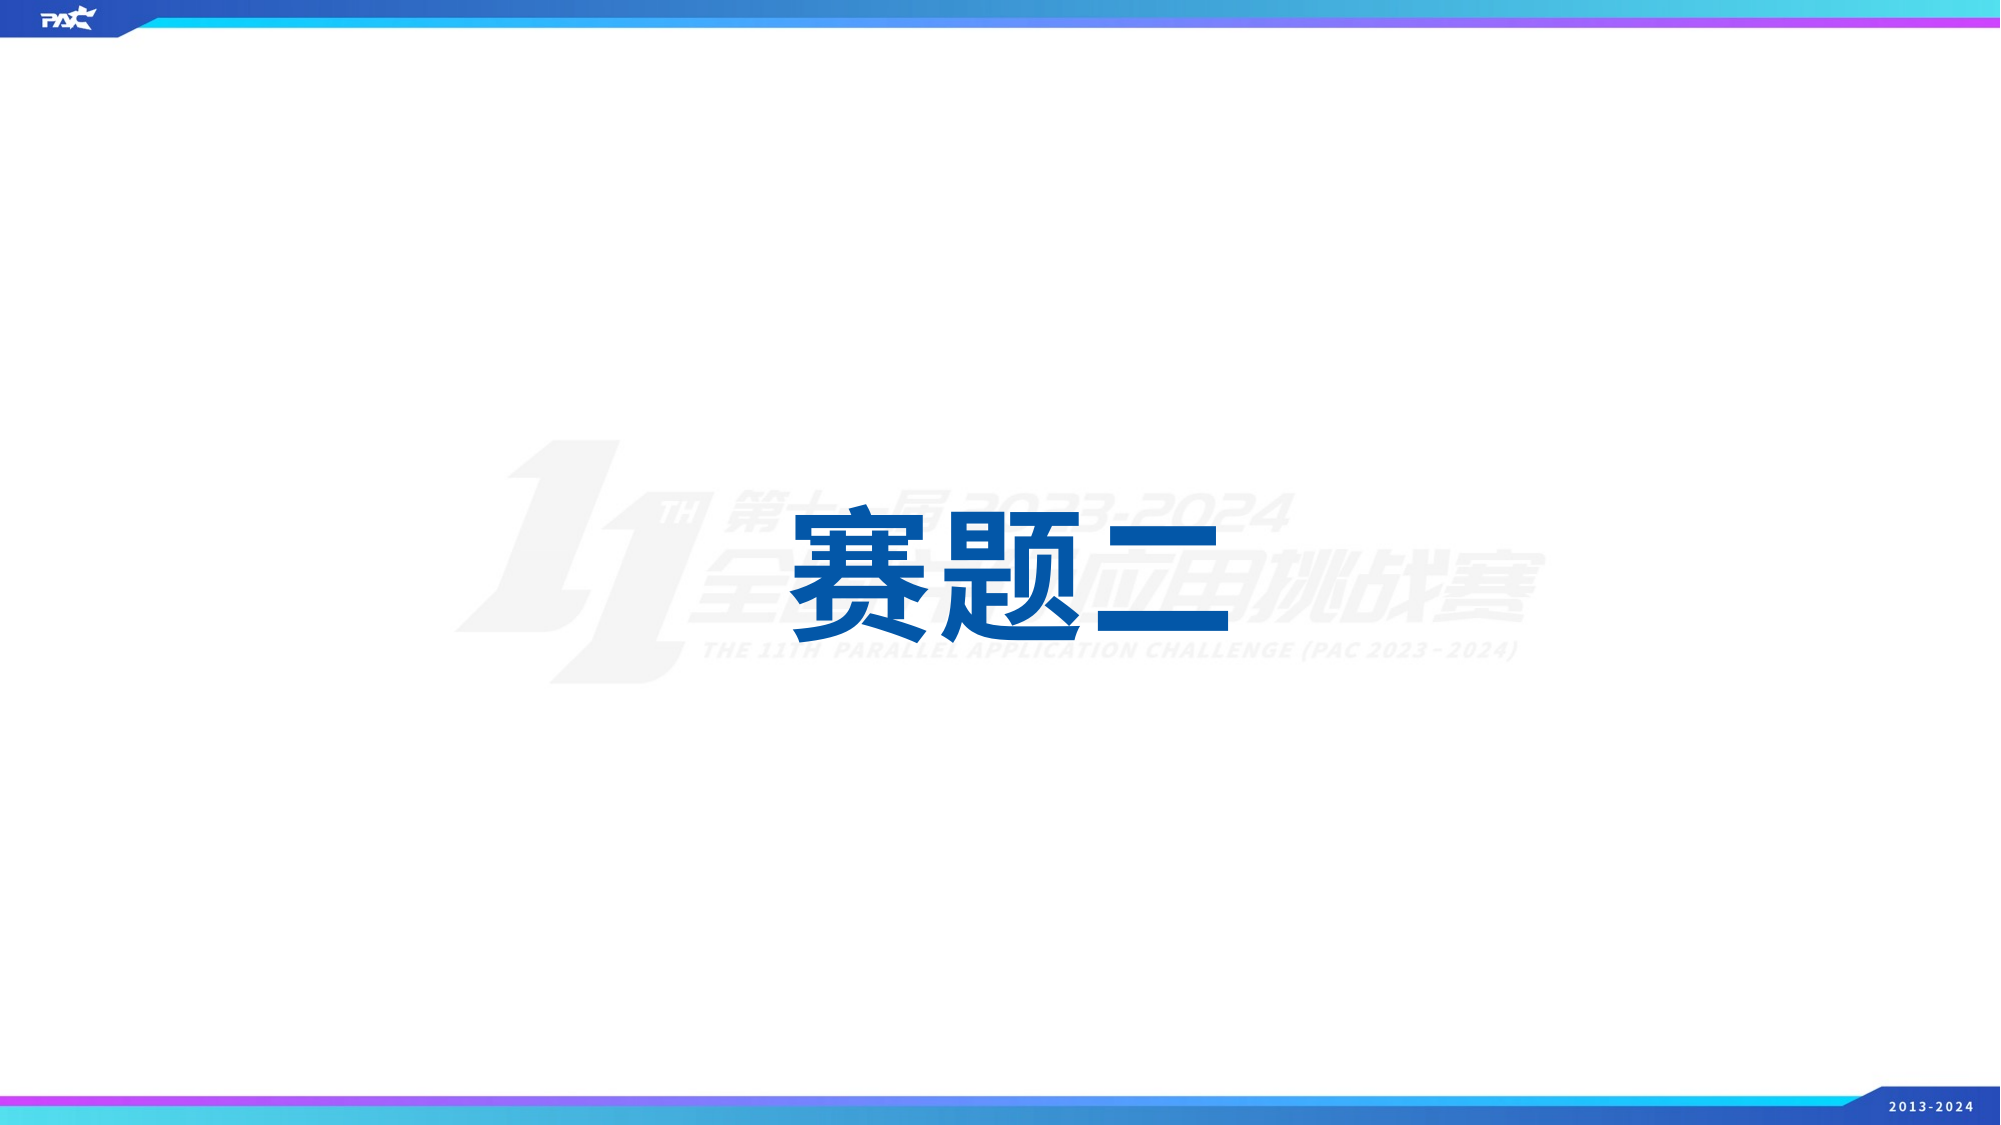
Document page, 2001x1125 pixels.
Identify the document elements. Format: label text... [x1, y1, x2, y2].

text_box 赛题二 [771, 477, 2000, 667]
picture [0, 0, 2000, 1125]
